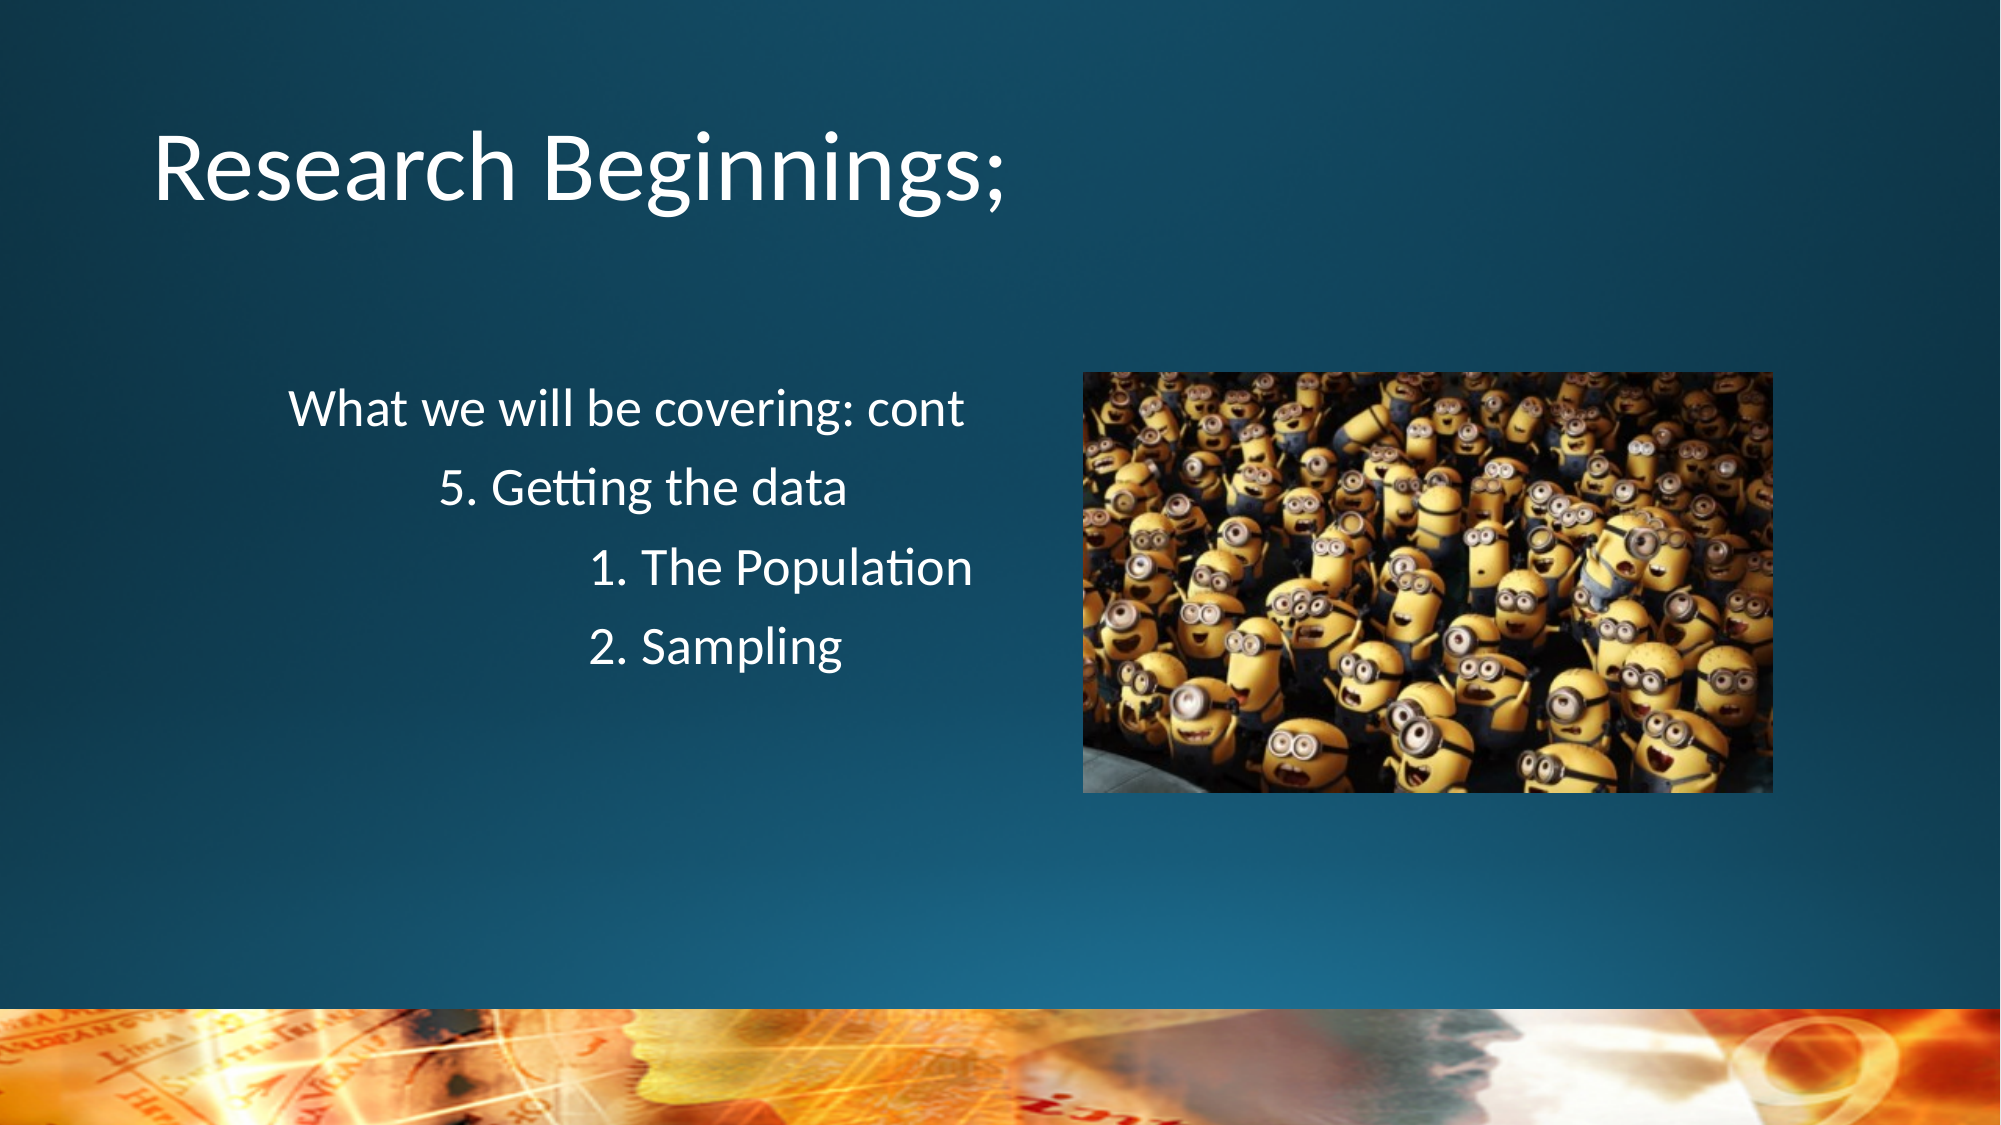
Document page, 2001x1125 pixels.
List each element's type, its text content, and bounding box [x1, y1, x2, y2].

list What we will be covering: cont 5. Getting the data 1. The Population 2. Sampling [273, 372, 1953, 1009]
picture [0, 0, 2001, 1125]
title Research Beginnings; [137, 59, 1863, 278]
